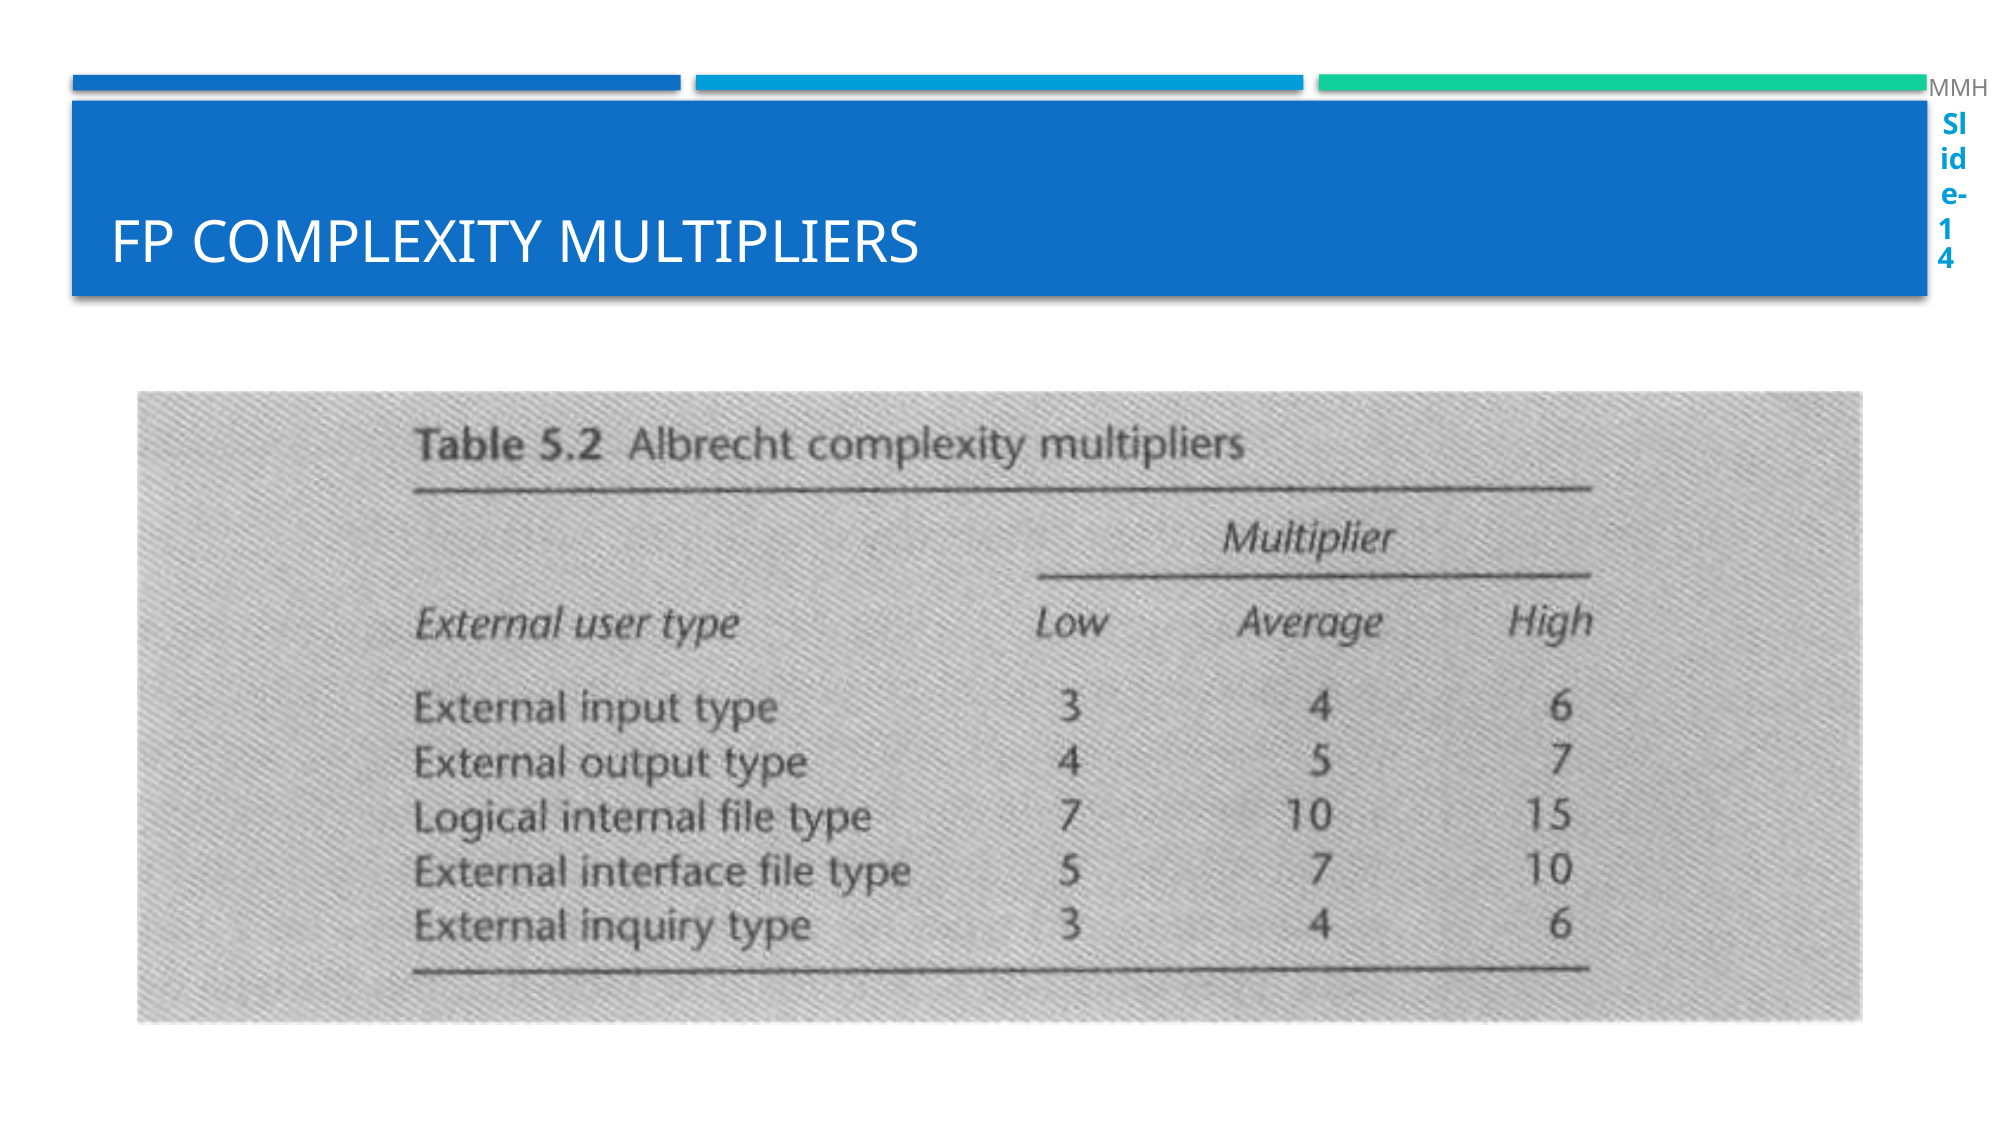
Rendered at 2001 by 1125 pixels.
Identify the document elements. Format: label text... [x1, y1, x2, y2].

text_box MMH [1900, 64, 2000, 110]
title Fp complexity multipliers [95, 115, 1905, 282]
slide_number Slide-14 [1930, 110, 1975, 257]
picture [136, 391, 1863, 1026]
